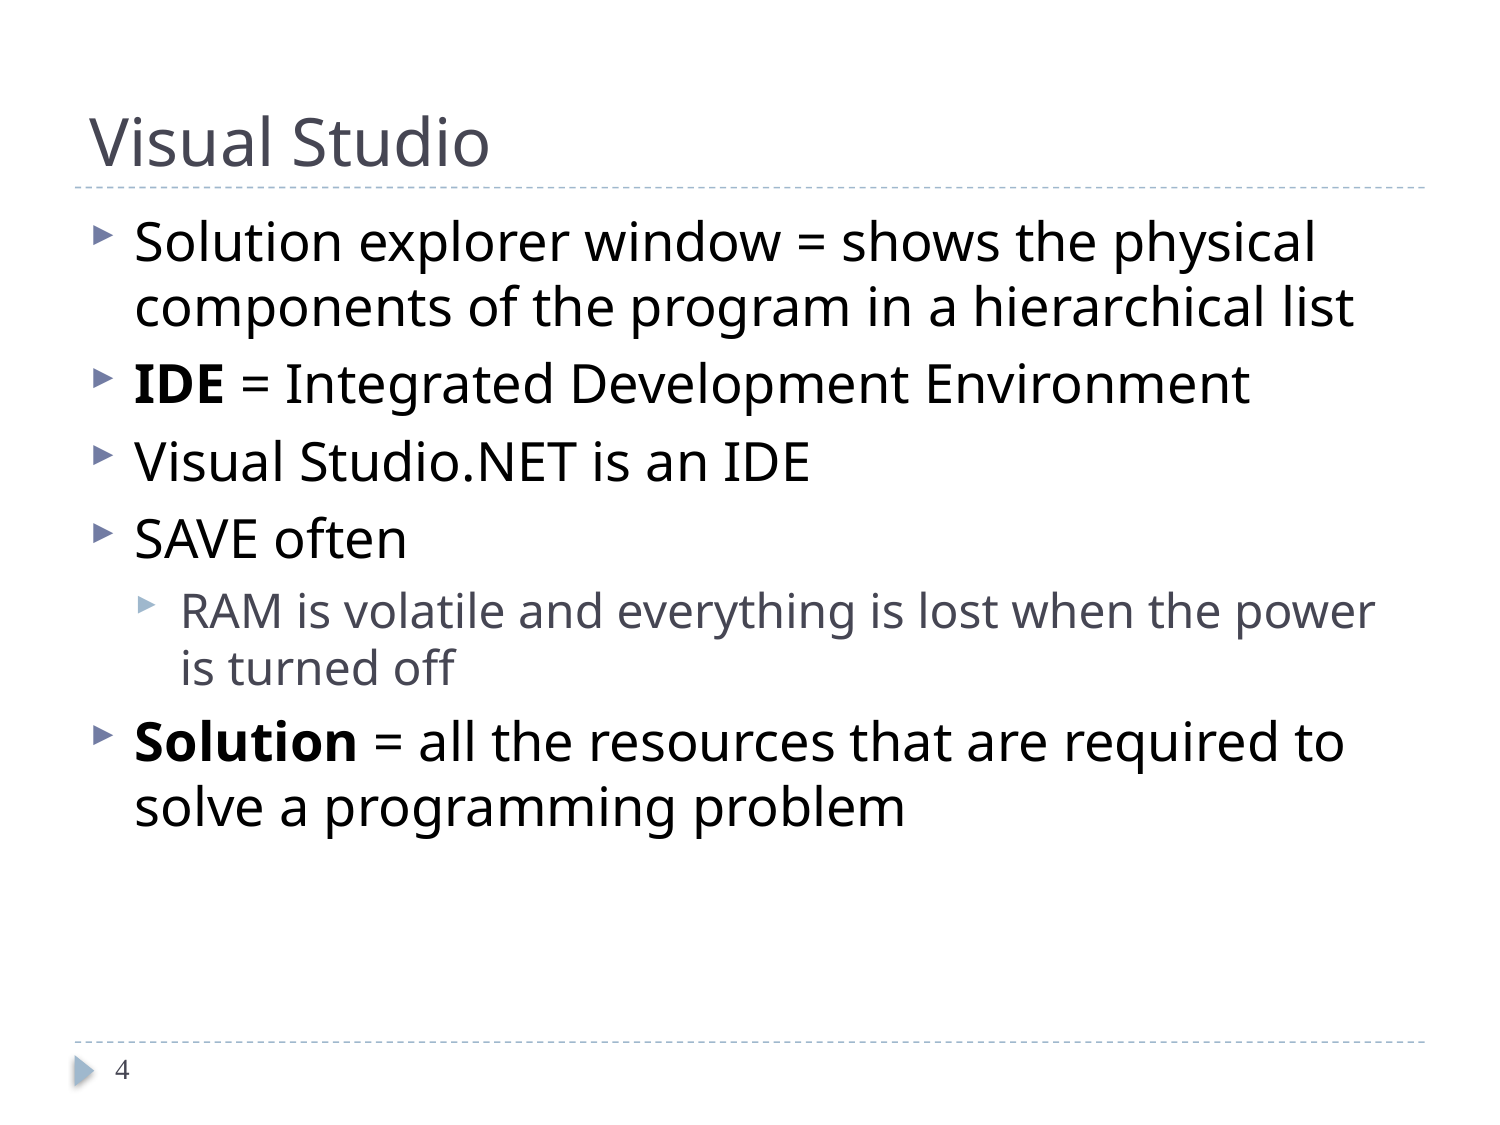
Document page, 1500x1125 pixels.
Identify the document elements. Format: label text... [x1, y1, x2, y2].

title Visual Studio [75, 24, 1425, 188]
list Solution explorer window = shows the physical components of the program in a hierarchical list IDE = Integrated Development Environment Visual Studio.NET is an IDE SAVE often RAM is volatile and everything is lost when the power is turned off Solution = all the resources that are required to solve a programming problem [75, 200, 1425, 1010]
slide_number 4 [100, 1042, 426, 1103]
